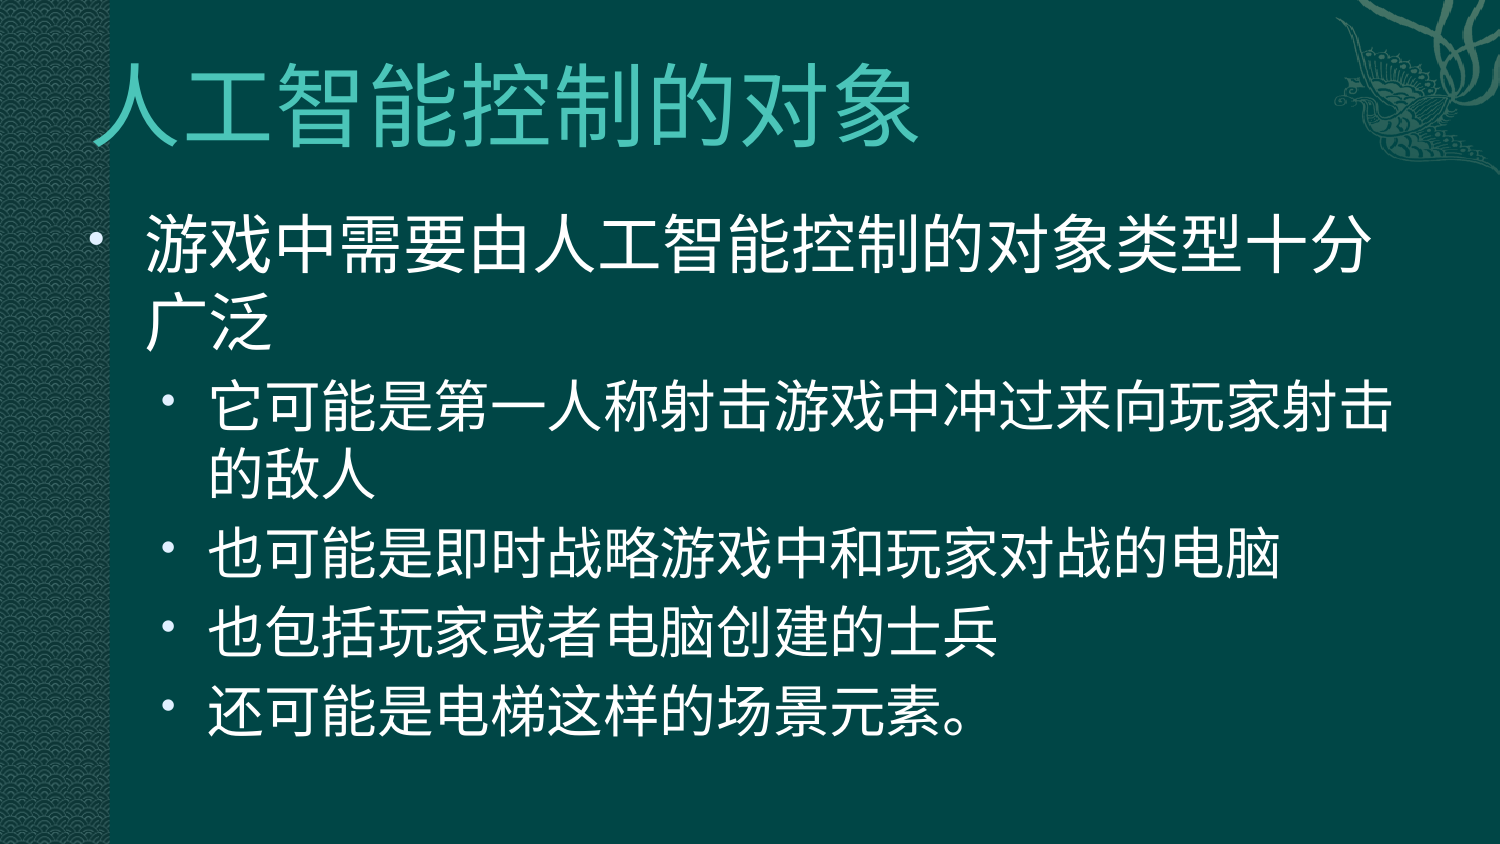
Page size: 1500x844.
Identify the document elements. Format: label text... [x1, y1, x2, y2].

picture [0, 0, 110, 844]
title 人工智能控制的对象 [75, 33, 1351, 175]
list 游戏中需要由人工智能控制的对象类型十分广泛 它可能是第一人称射击游戏中冲过来向玩家射击的敌人 也可能是即时战略游戏中和玩家对战的电脑 也包括玩家或者电脑创建的士兵 还可能是电梯这样的场景元素。 [75, 196, 1425, 754]
